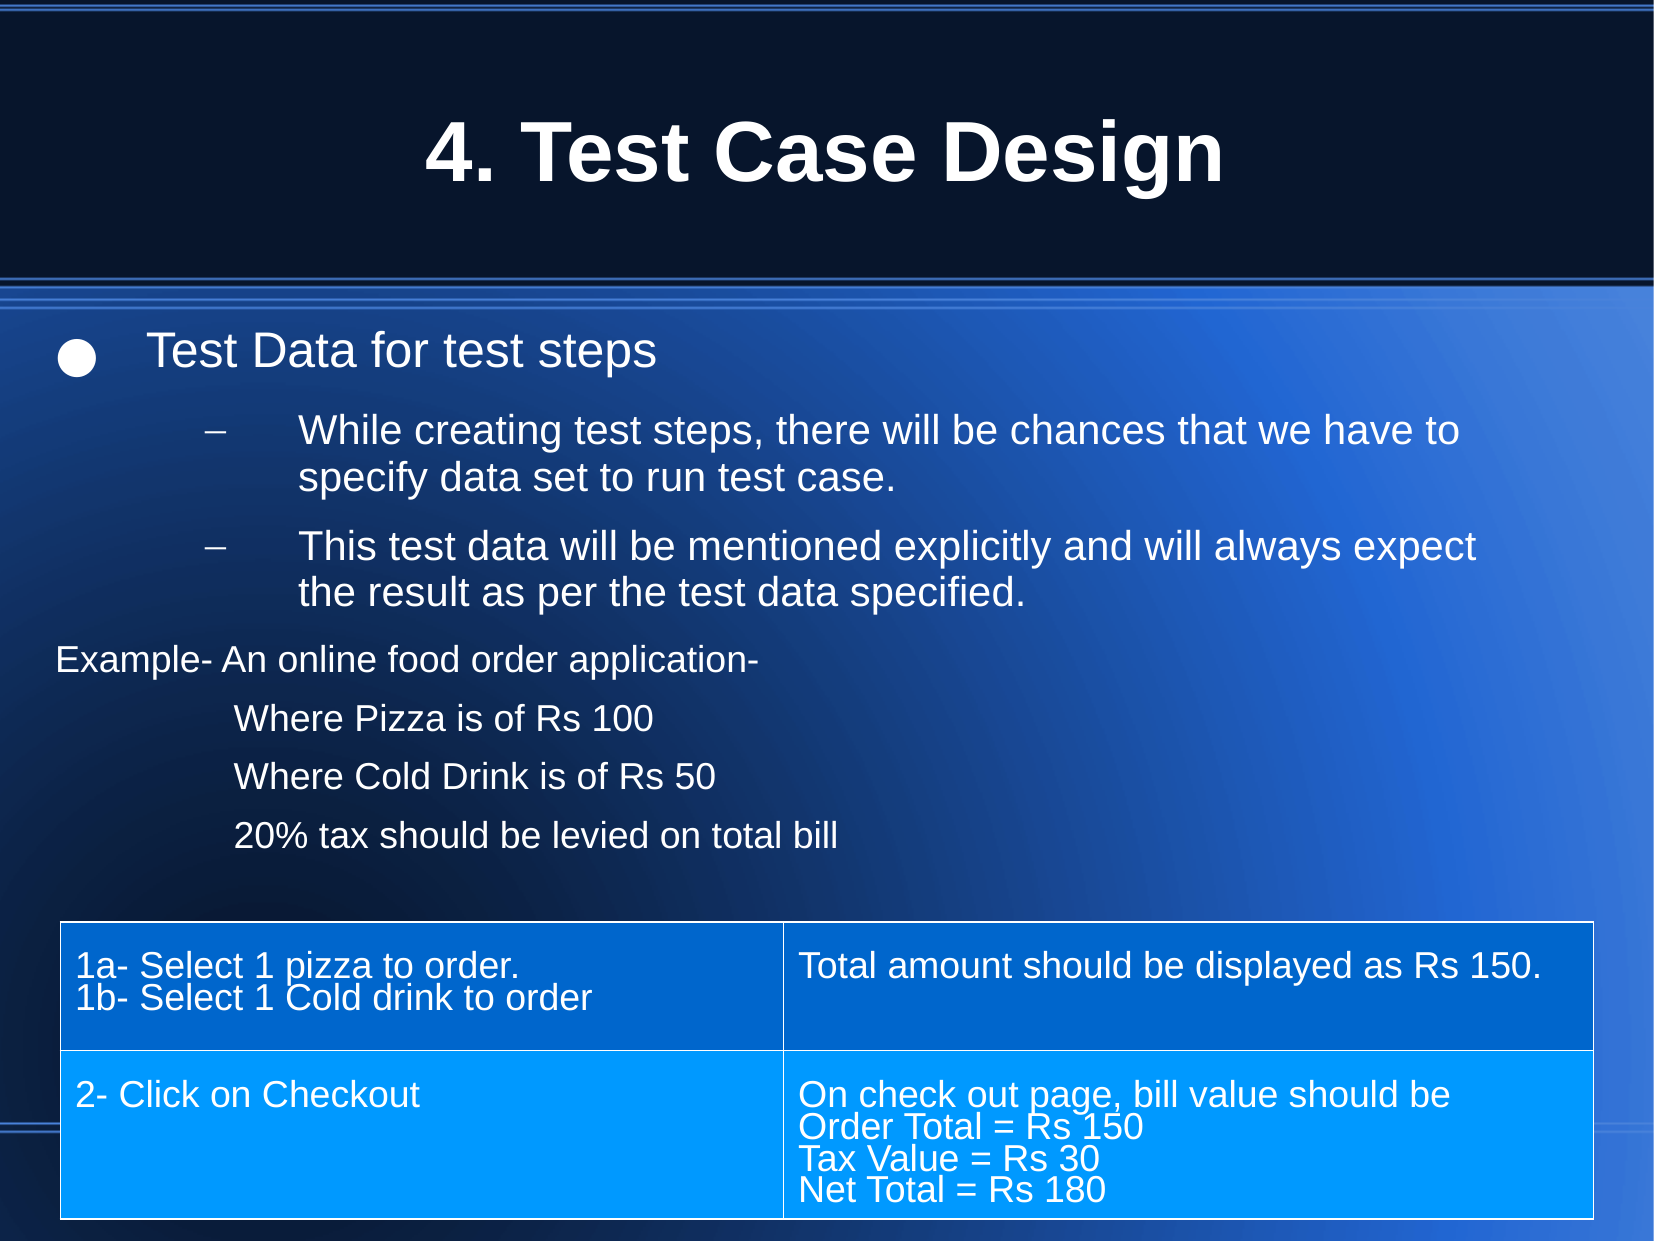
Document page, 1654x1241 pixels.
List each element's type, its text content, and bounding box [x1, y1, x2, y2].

table_cell On check out page, bill value should be Order Total = Rs 150 Tax Value = Rs 30 Net Total = Rs 180 [784, 1051, 1593, 1218]
list Test Data for test steps While creating test steps, there will be chances that we have to specify data set to run test case. This test data will be mentioned explicitly and will always expect the result as per the test data specified. Example- An online food order application- Where Pizza is of Rs 100 Where Cold Drink is of Rs 50 20% tax should be levied on total bill [55, 317, 1543, 903]
table_cell 2- Click on Checkout [61, 1051, 783, 1218]
picture [0, 0, 1654, 1241]
title 4. Test Case Design [82, 49, 1570, 256]
table_header 1a- Select 1 pizza to order. 1b- Select 1 Cold drink to order [61, 923, 783, 1050]
table_header Total amount should be displayed as Rs 150. [784, 923, 1593, 1050]
